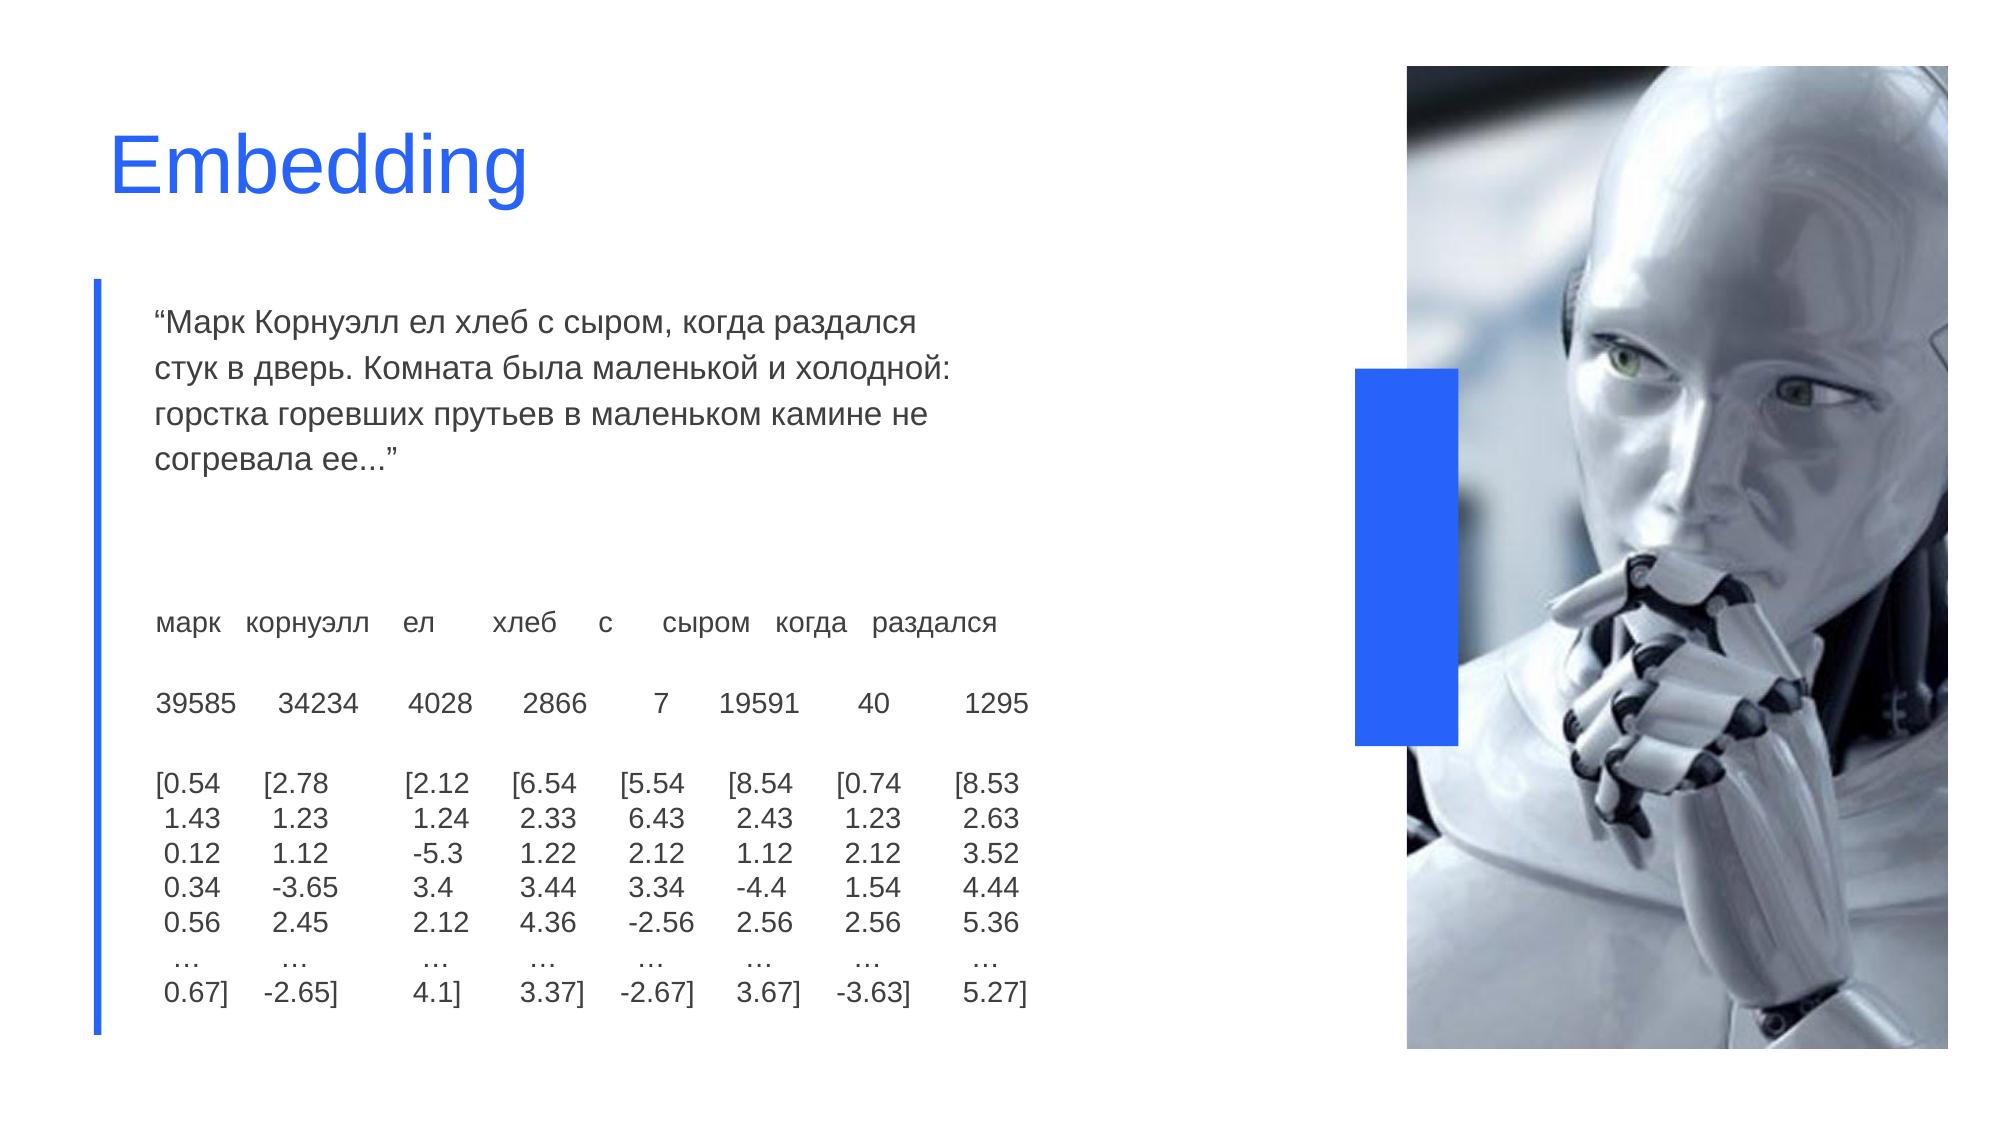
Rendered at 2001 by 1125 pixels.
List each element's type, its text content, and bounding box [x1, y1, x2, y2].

text_box [6.54 2.33 1.22 3.44 4.36 … 3.37] [496, 748, 605, 1006]
text_box Embedding [93, 93, 1231, 209]
text_box [93, 278, 102, 1035]
text_box [0.74 1.23 2.12 1.54 2.56 … -3.63] [821, 748, 939, 1006]
text_box [2.78 1.23 1.12 -3.65 2.45 … -2.65] [248, 748, 389, 1006]
text_box [0.54 1.43 0.12 0.34 0.56 … 0.67] [140, 748, 248, 1006]
text_box [2.12 1.24 -5.3 3.4 2.12 … 4.1] [389, 748, 496, 1006]
text_box 39585 34234 4028 2866 7 19591 40 1295 [140, 669, 1130, 721]
text_box “Марк Корнуэлл ел хлеб с сыром, когда раздался стук в дверь. Комната была маленькой и холодной: горстка горевших прутьев в маленьком камине не согревала ее...” [139, 278, 1002, 502]
text_box марк корнуэлл ел хлеб с сыром когда раздался [140, 588, 1160, 674]
text_box [8.54 2.43 1.12 -4.4 2.56 … 3.67] [713, 748, 821, 1006]
text_box [1355, 368, 1401, 747]
picture [1406, 66, 1948, 1049]
text_box [8.53 2.63 3.52 4.44 5.36 … 5.27] [939, 748, 1122, 1006]
text_box [5.54 6.43 2.12 3.34 -2.56 … -2.67] [605, 748, 713, 1006]
